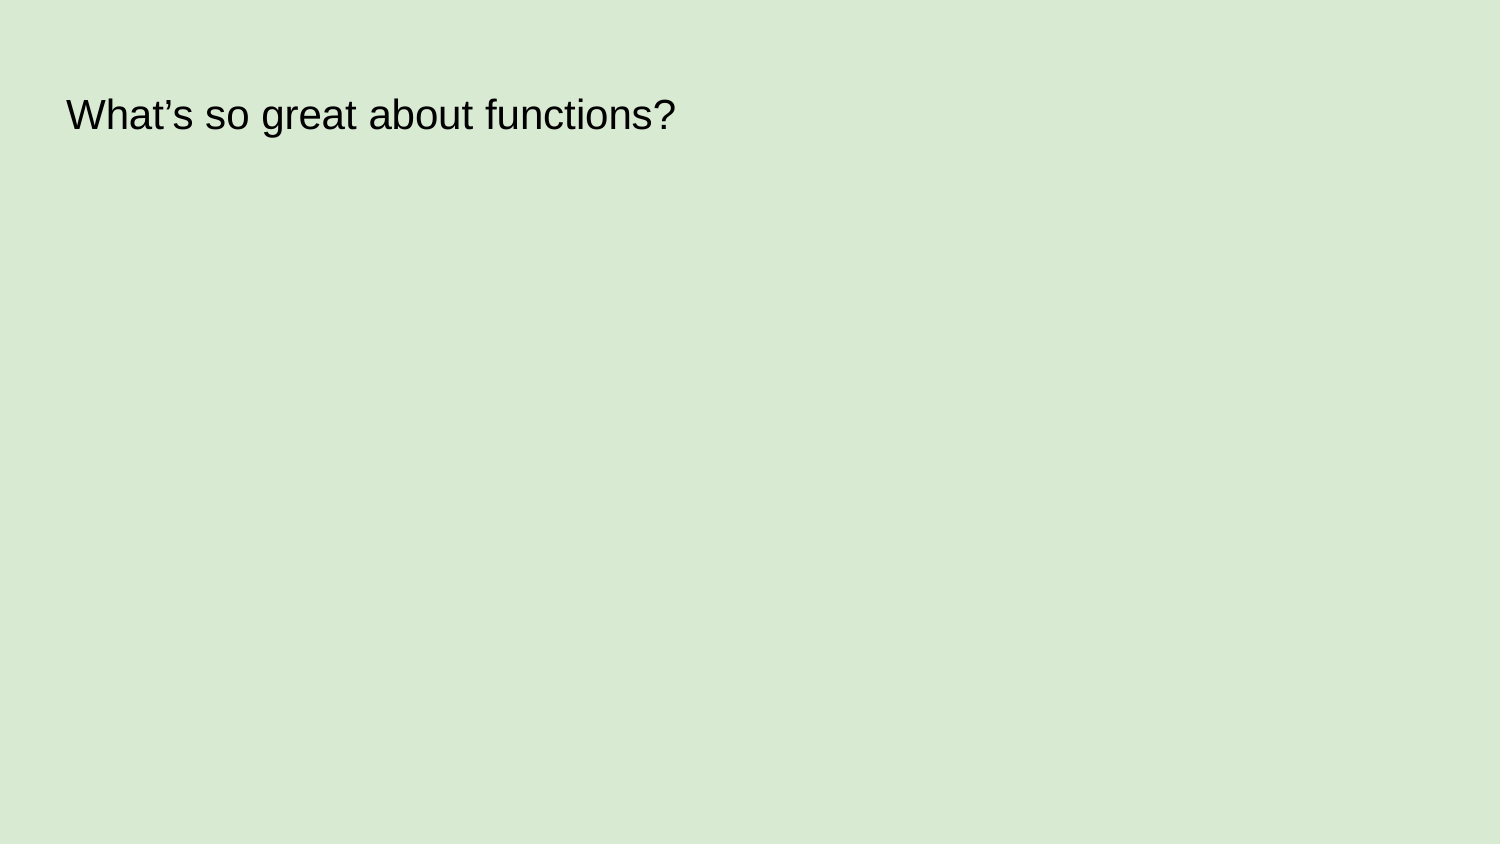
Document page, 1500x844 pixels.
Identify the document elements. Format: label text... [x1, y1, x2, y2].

title What’s so great about functions? [51, 72, 1449, 167]
